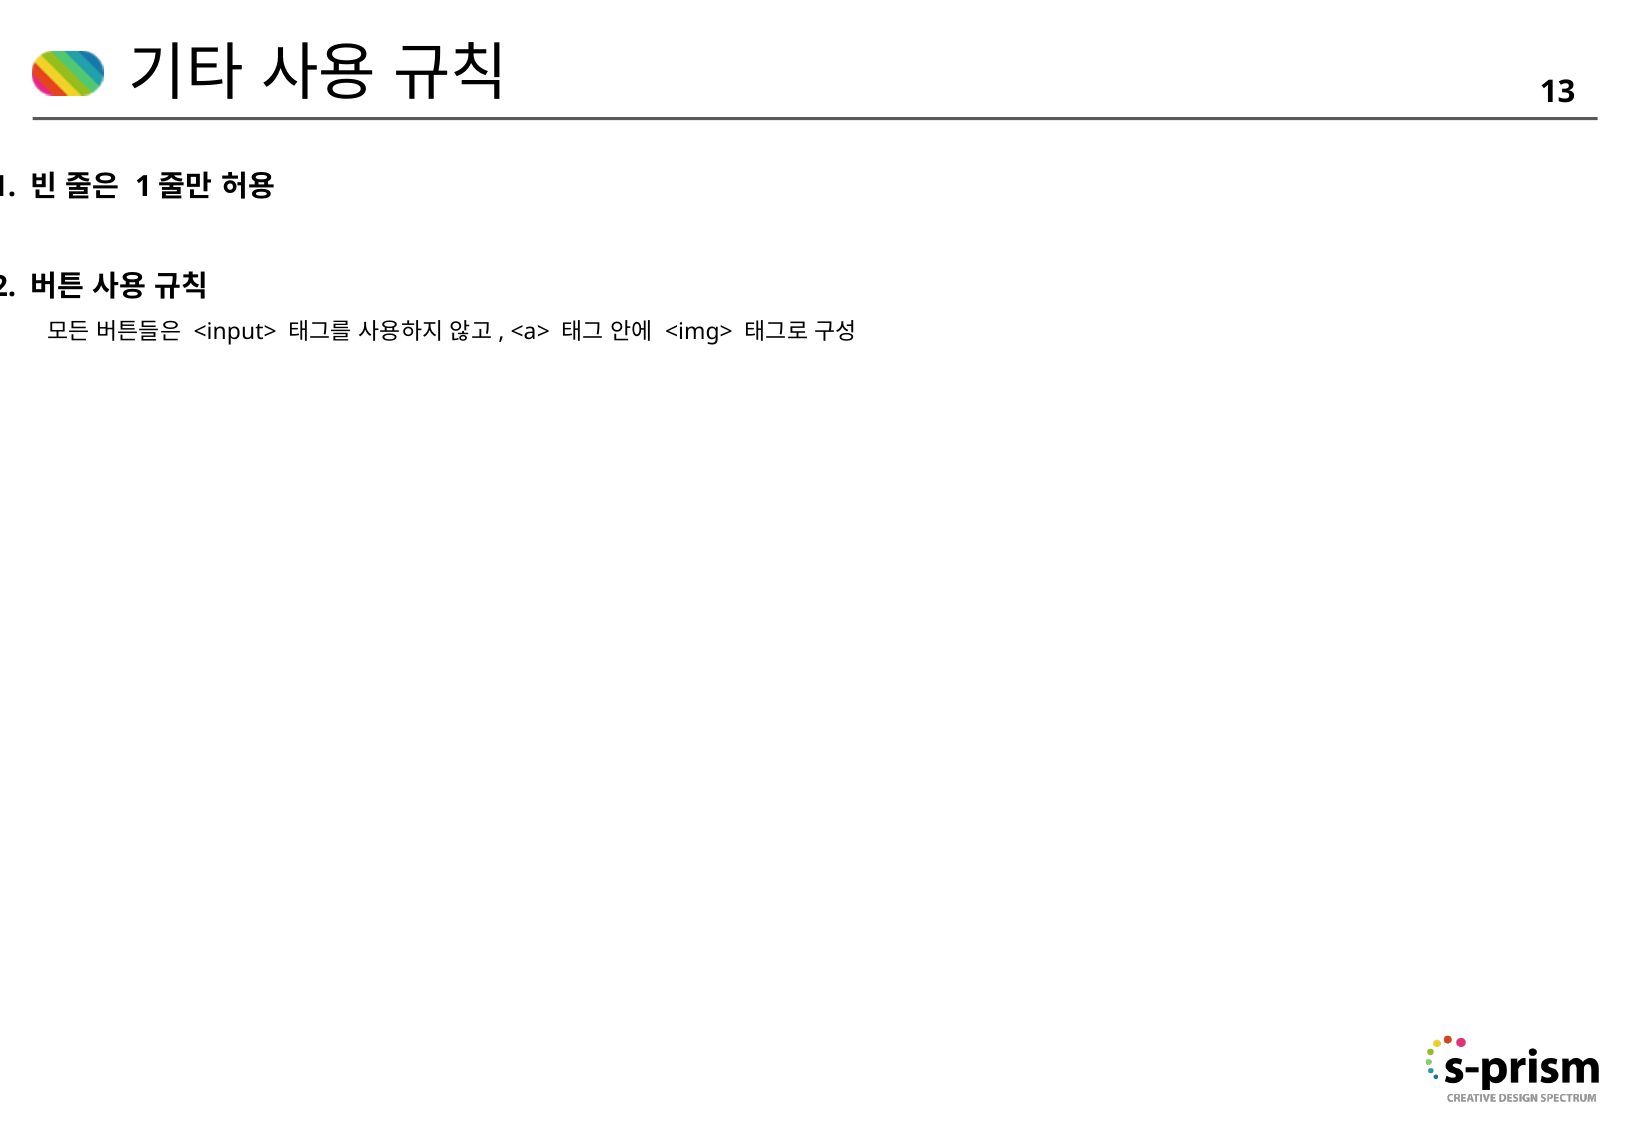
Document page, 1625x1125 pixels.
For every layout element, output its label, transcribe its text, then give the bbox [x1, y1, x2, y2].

text_box [31, 115, 1600, 122]
text_box 기타 사용 규칙 [114, 24, 524, 114]
picture [32, 51, 104, 96]
text_box 1. 빈 줄은 1줄만 허용 2. 버튼 사용 규칙 모든 버튼들은 <input> 태그를 사용하지 않고, <a> 태그 안에 <img> 태그로 구성 [0, 159, 985, 387]
picture [1421, 1030, 1603, 1107]
text_box 13 [1524, 63, 1591, 116]
